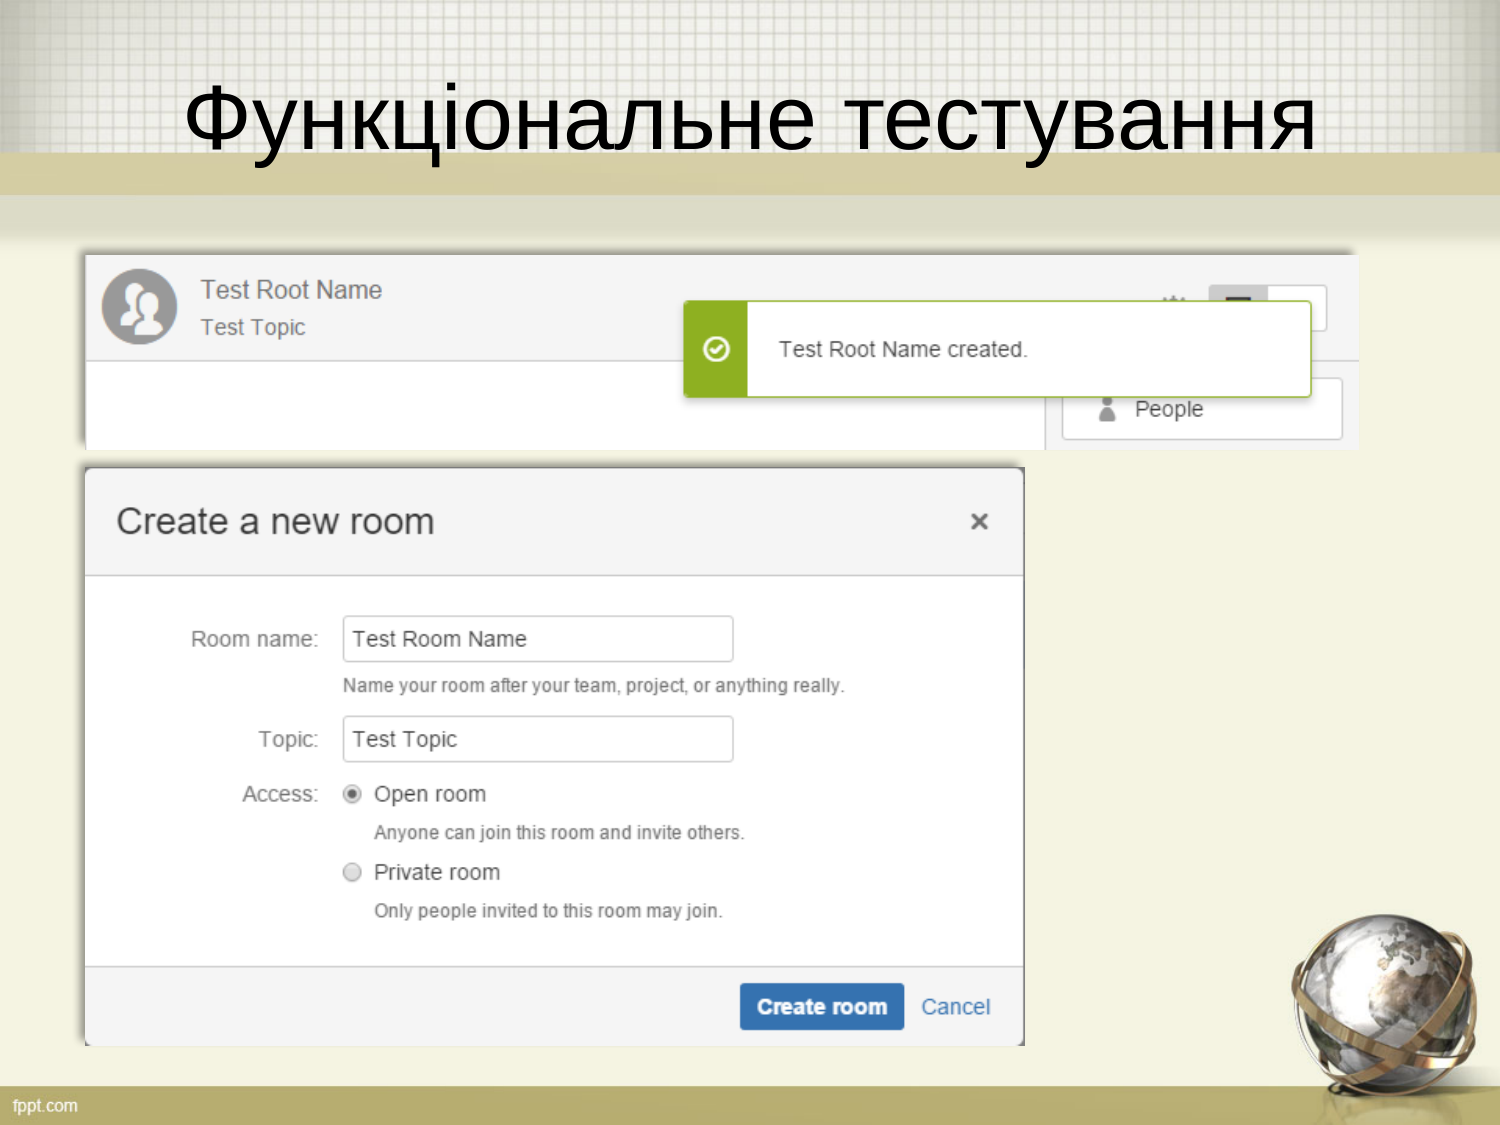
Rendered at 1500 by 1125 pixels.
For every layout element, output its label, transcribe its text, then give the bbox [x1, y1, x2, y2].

picture [0, 0, 1500, 1125]
title Функціональне тестування [76, 19, 1427, 207]
